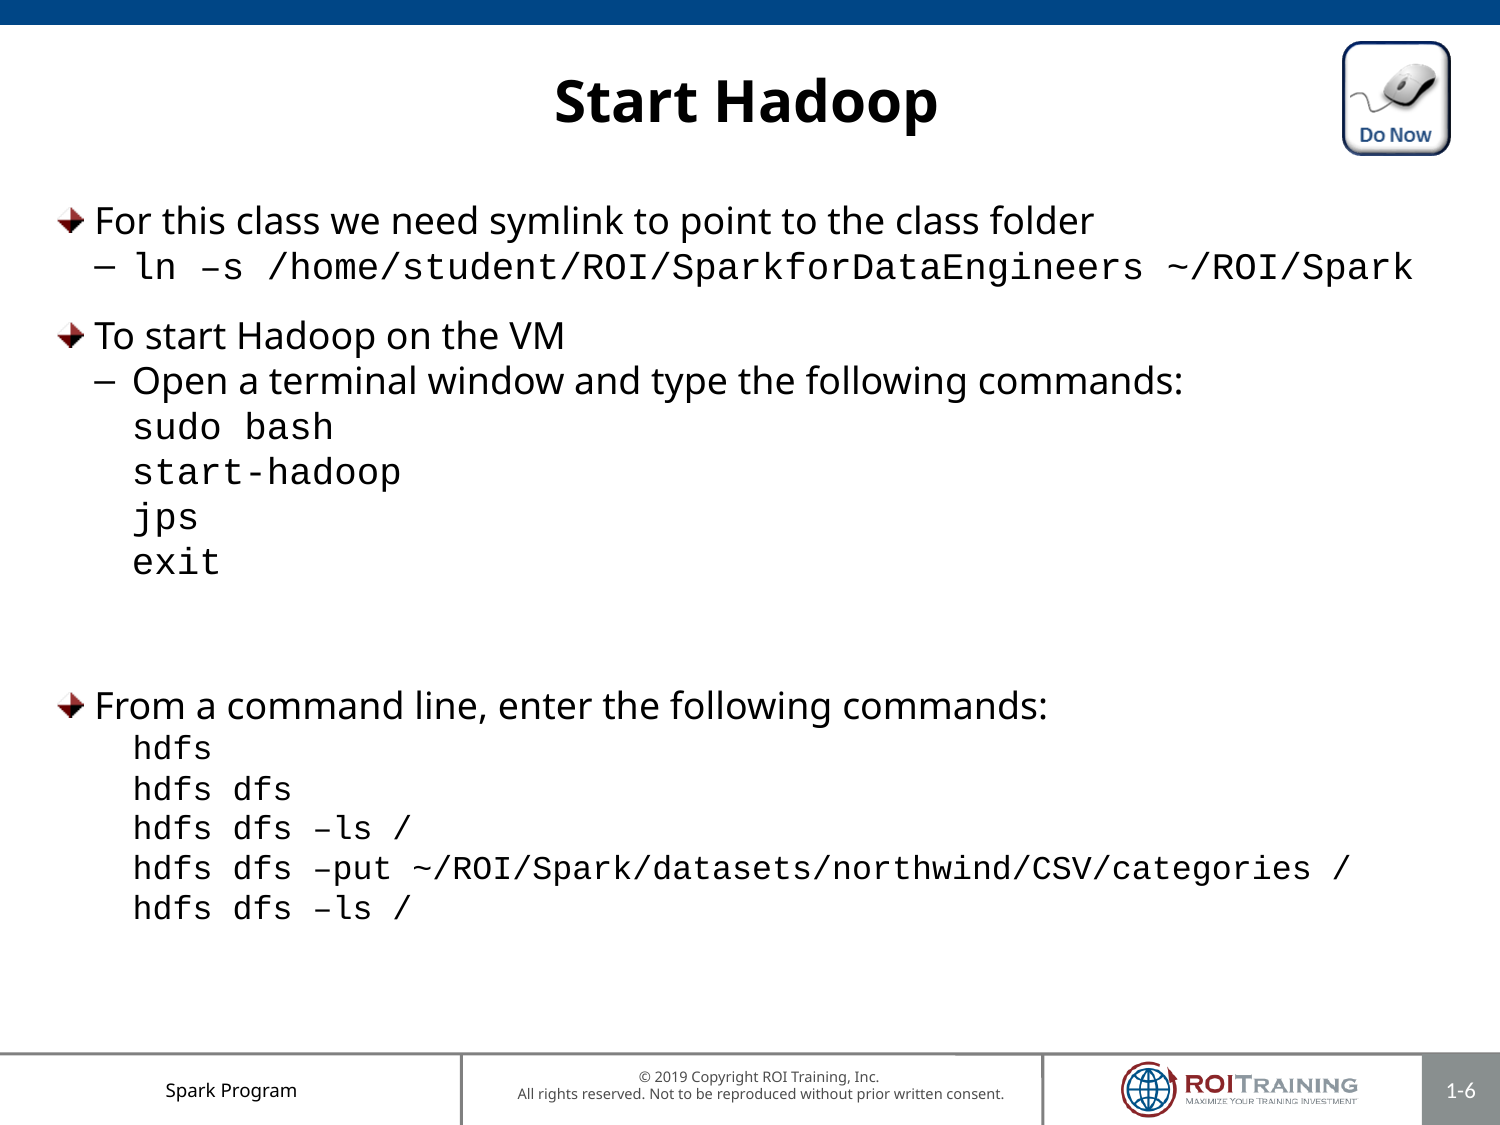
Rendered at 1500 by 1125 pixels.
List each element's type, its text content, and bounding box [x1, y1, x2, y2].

picture [56, 321, 84, 348]
picture [56, 206, 84, 233]
picture [1113, 1060, 1362, 1118]
picture [1334, 39, 1457, 161]
picture [56, 691, 84, 718]
list For this class we need symlink to point to the class folder ln –s /home/student/ROI/SparkforDataEngineers ~/ROI/Spark To start Hadoop on the VM Open a terminal window and type the following commands: sudo bash start-hadoop jps exit From a command line, enter the following commands: hdfs hdfs dfs hdfs dfs –ls / hdfs dfs –put ~/ROI/Spark/datasets/northwind/CSV/categories / hdfs dfs –ls / [42, 189, 1462, 1022]
title Start Hadoop [172, 47, 1322, 151]
